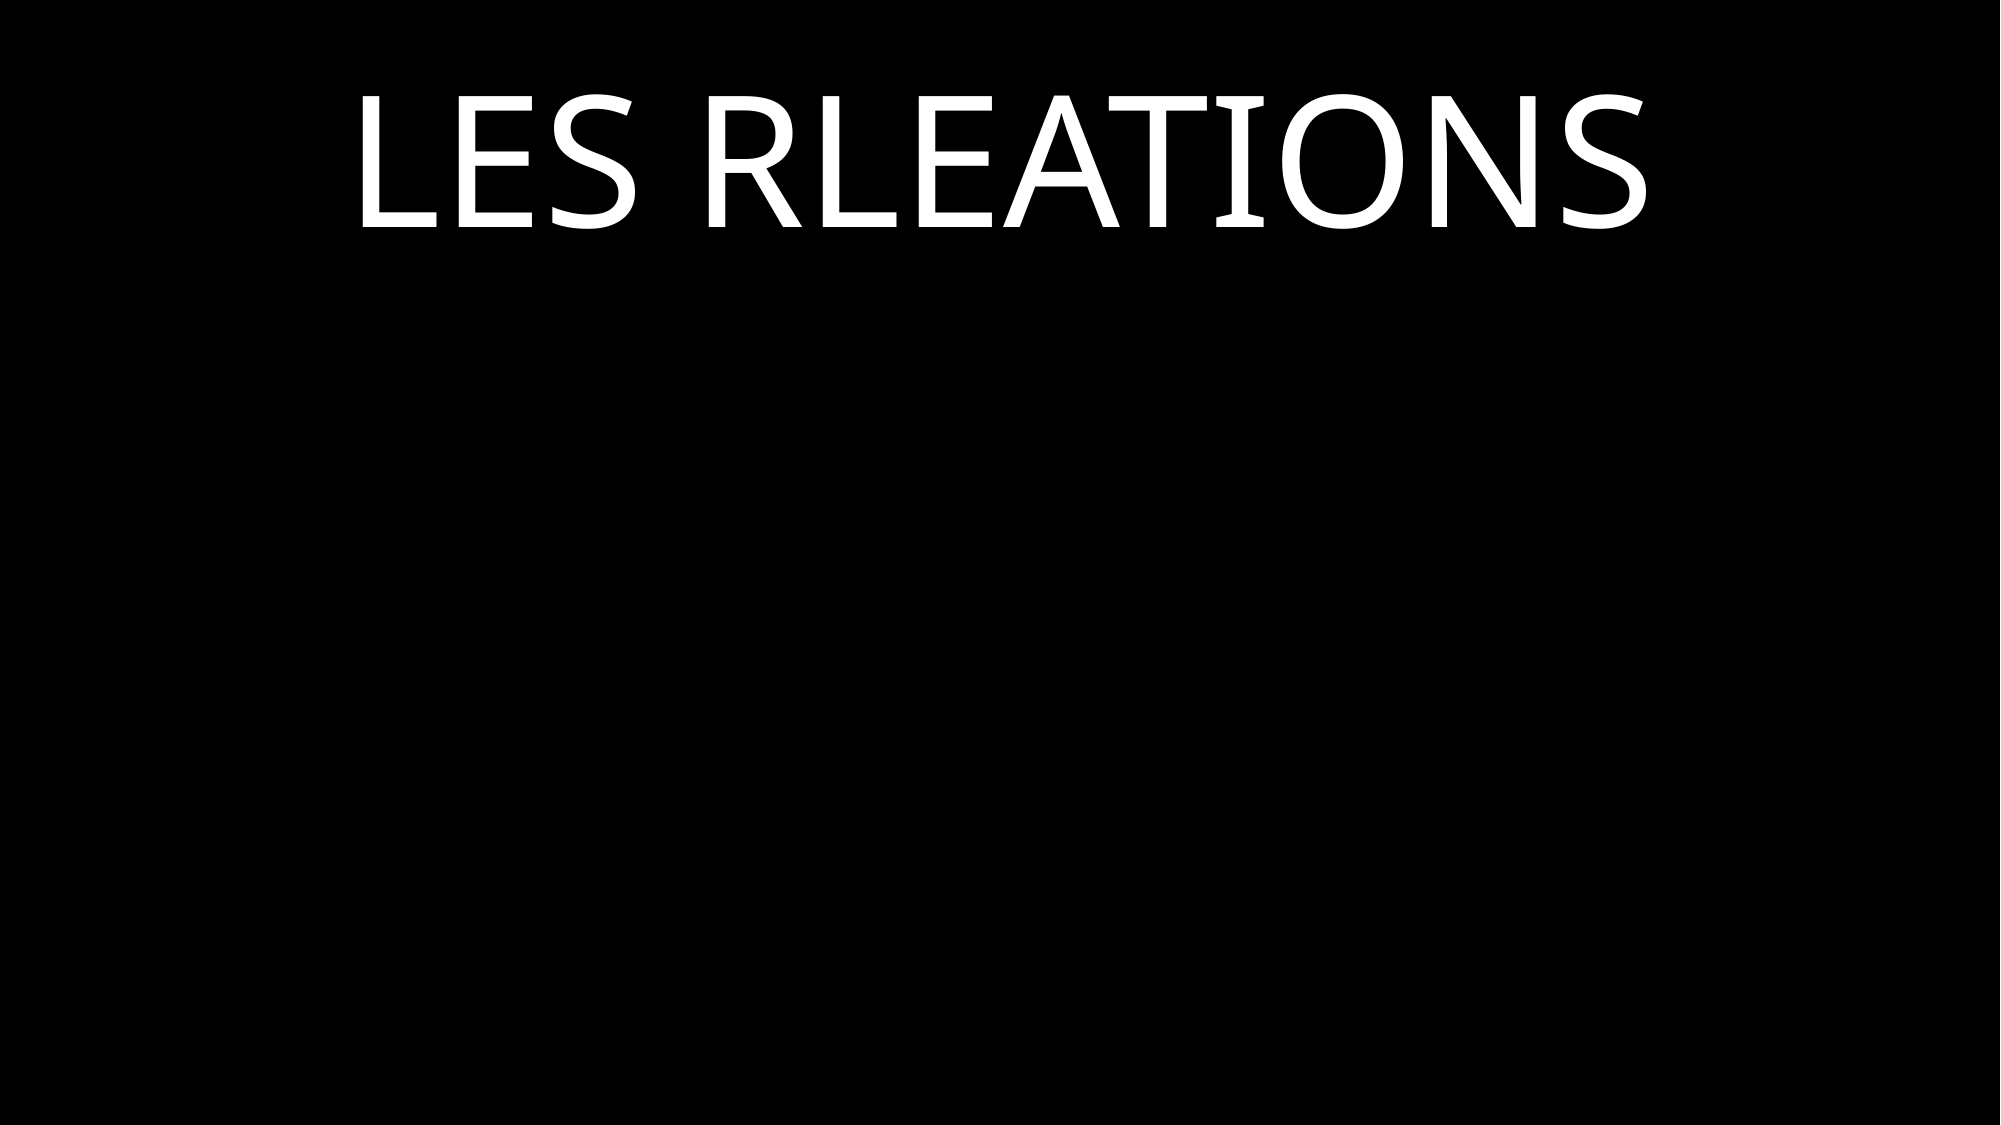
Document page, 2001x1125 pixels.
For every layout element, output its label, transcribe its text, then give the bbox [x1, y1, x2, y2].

title LES RLEATIONS [137, 59, 1863, 278]
